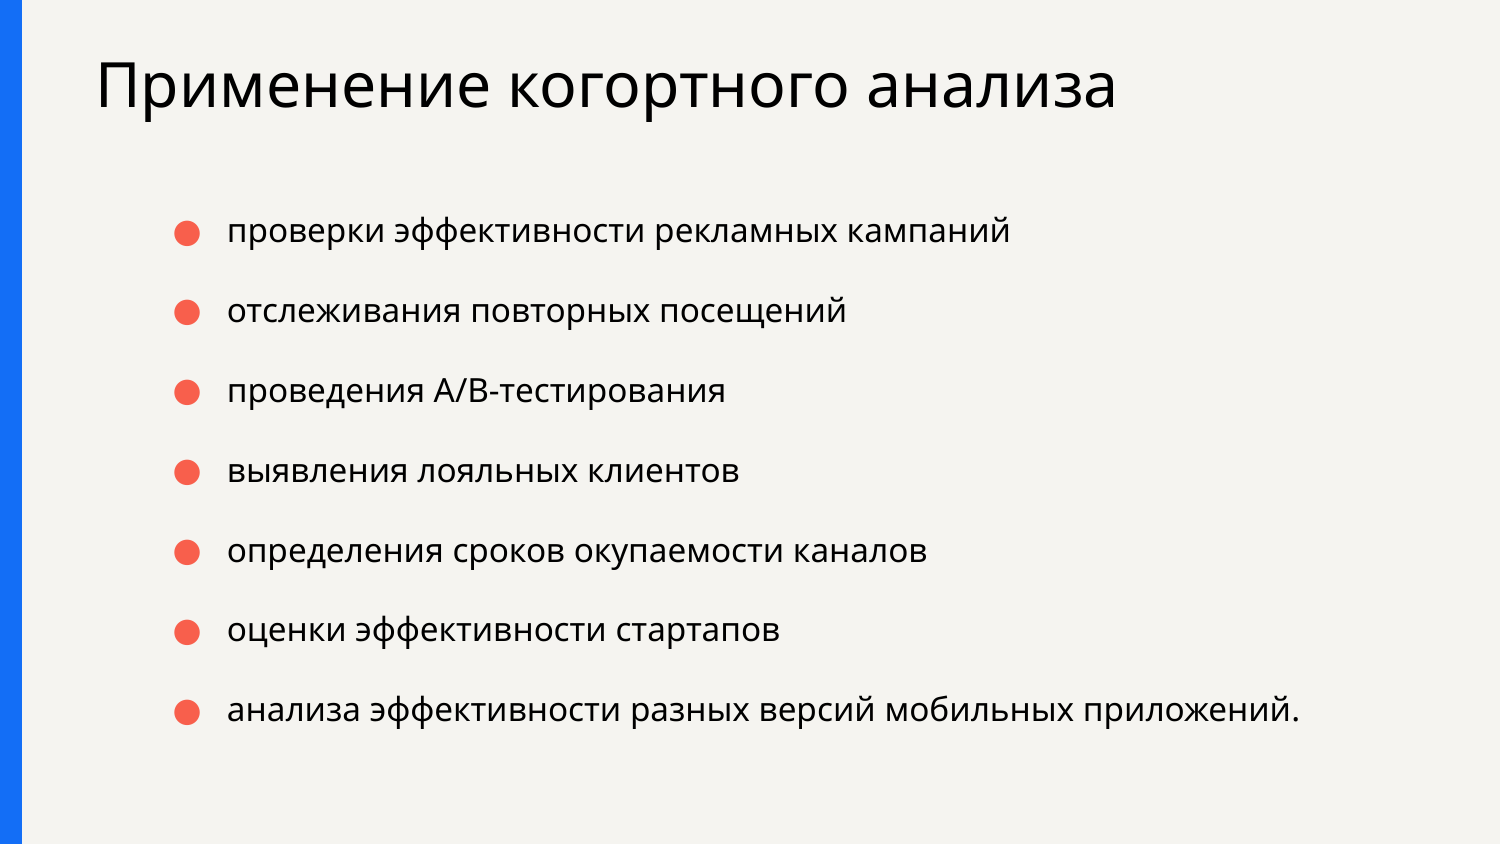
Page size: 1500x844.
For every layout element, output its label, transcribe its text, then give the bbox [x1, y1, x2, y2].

subtitle проверки эффективности рекламных кампаний отслеживания повторных посещений проведения A/B-тестирования выявления лояльных клиентов определения сроков окупаемости каналов оценки эффективности стартапов анализа эффективности разных версий мобильных приложений. [138, 154, 1401, 773]
title Применение когортного анализа [80, 29, 1214, 183]
text_box [0, 0, 22, 844]
